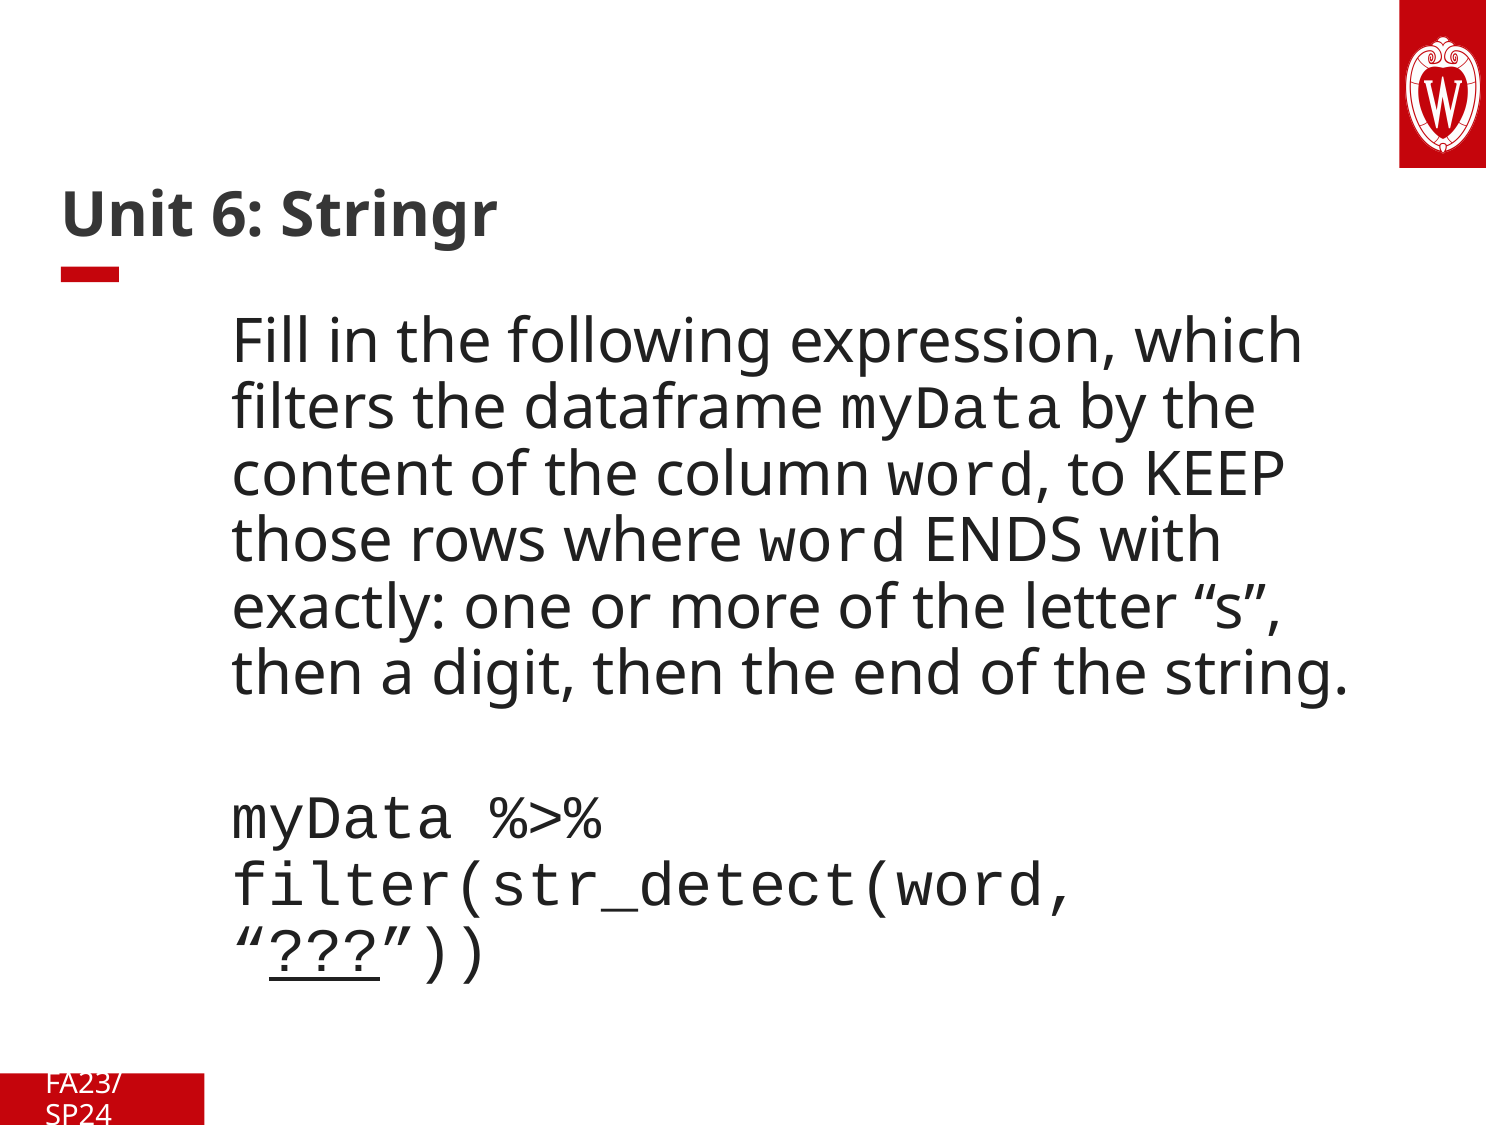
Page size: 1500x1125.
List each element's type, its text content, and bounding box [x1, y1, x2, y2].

title Unit 6: Stringr [60, 75, 1374, 250]
list Fill in the following expression, which filters the dataframe myData by the content of the column word, to KEEP those rows where word ENDS with exactly: one or more of the letter “s”, then a digit, then the end of the string. myData %>% filter(str_detect(word, “???”)) [182, 301, 1374, 1032]
picture [1405, 36, 1481, 154]
list FA23/SP24 [0, 1073, 205, 1125]
